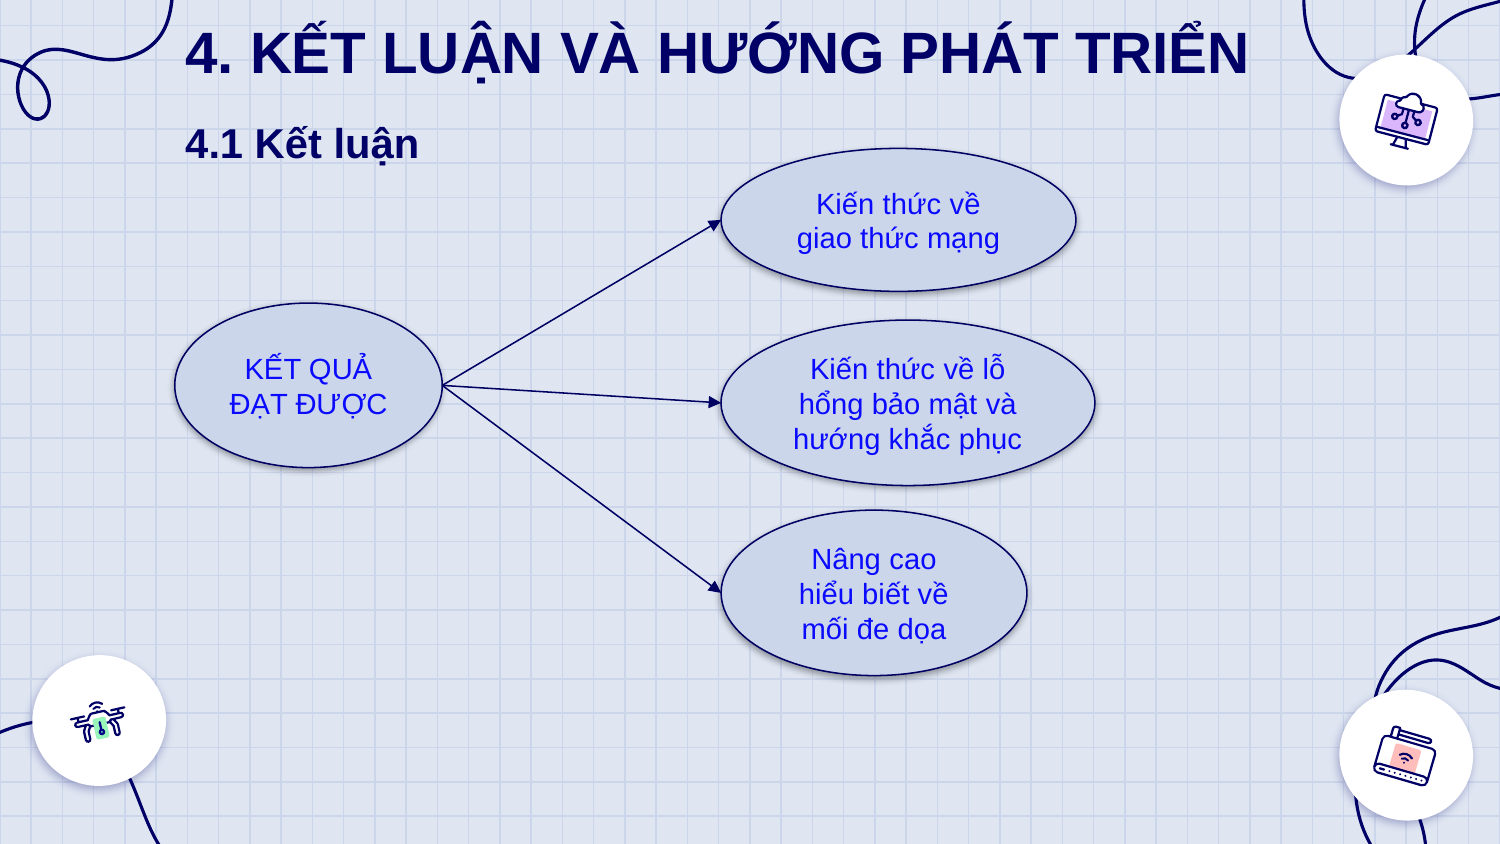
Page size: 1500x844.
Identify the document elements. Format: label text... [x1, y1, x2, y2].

text_box 4.1 Kết luận [170, 94, 1326, 188]
text_box Nâng cao hiểu biết về mối đe dọa [720, 509, 1028, 677]
text_box Kiến thức về giao thức mạng [720, 147, 1077, 293]
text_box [442, 385, 722, 594]
text_box Kiến thức về lỗ hổng bảo mật và hướng khắc phục [726, 319, 1096, 487]
text_box KẾT QUẢ ĐẠT ĐƯỢC [173, 302, 437, 469]
title 4. KẾT LUẬN VÀ HƯỚNG PHÁT TRIỂN [170, 0, 1500, 94]
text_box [441, 219, 722, 383]
